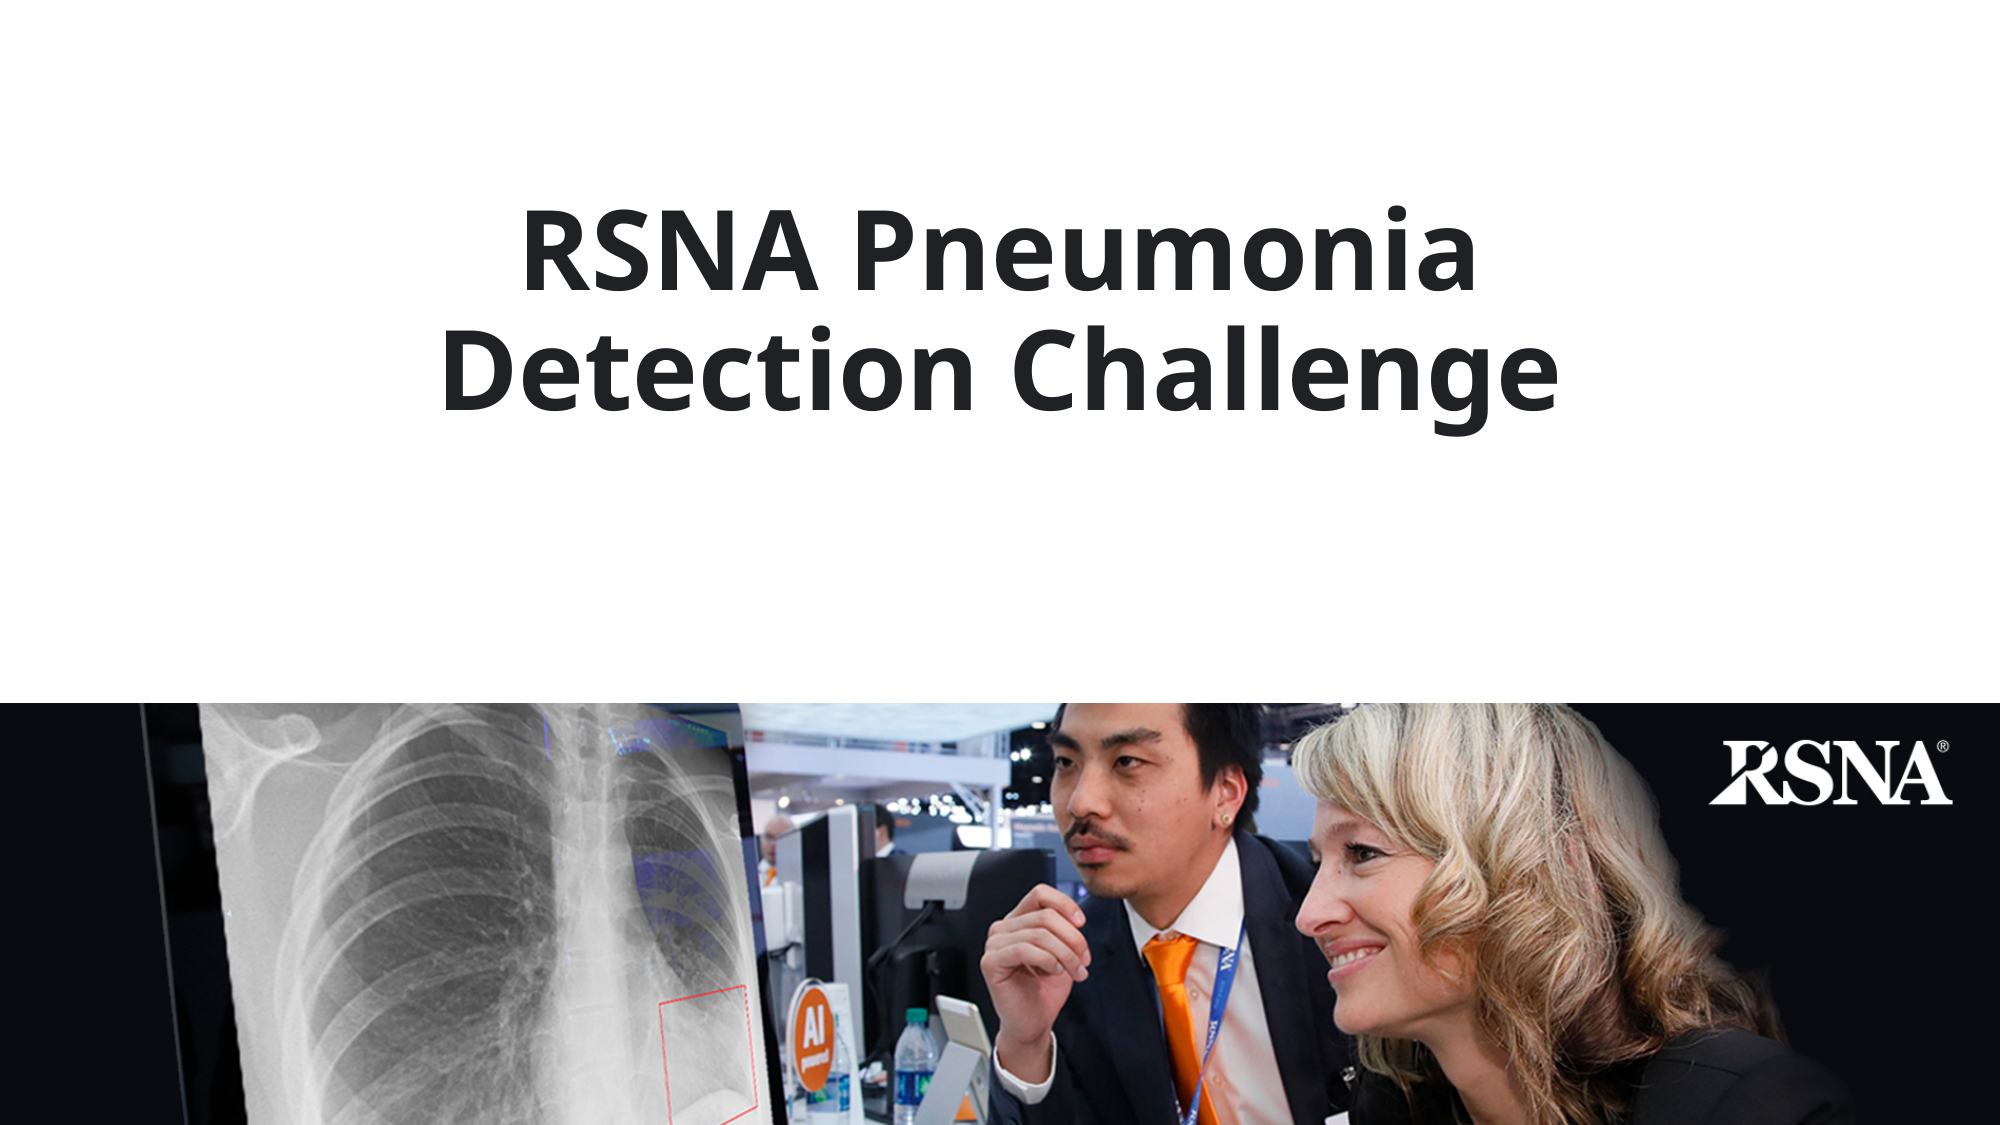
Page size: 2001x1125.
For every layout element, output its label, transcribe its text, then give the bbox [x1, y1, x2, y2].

picture [0, 703, 2000, 1125]
title RSNA Pneumonia Detection Challenge [249, 184, 1750, 576]
